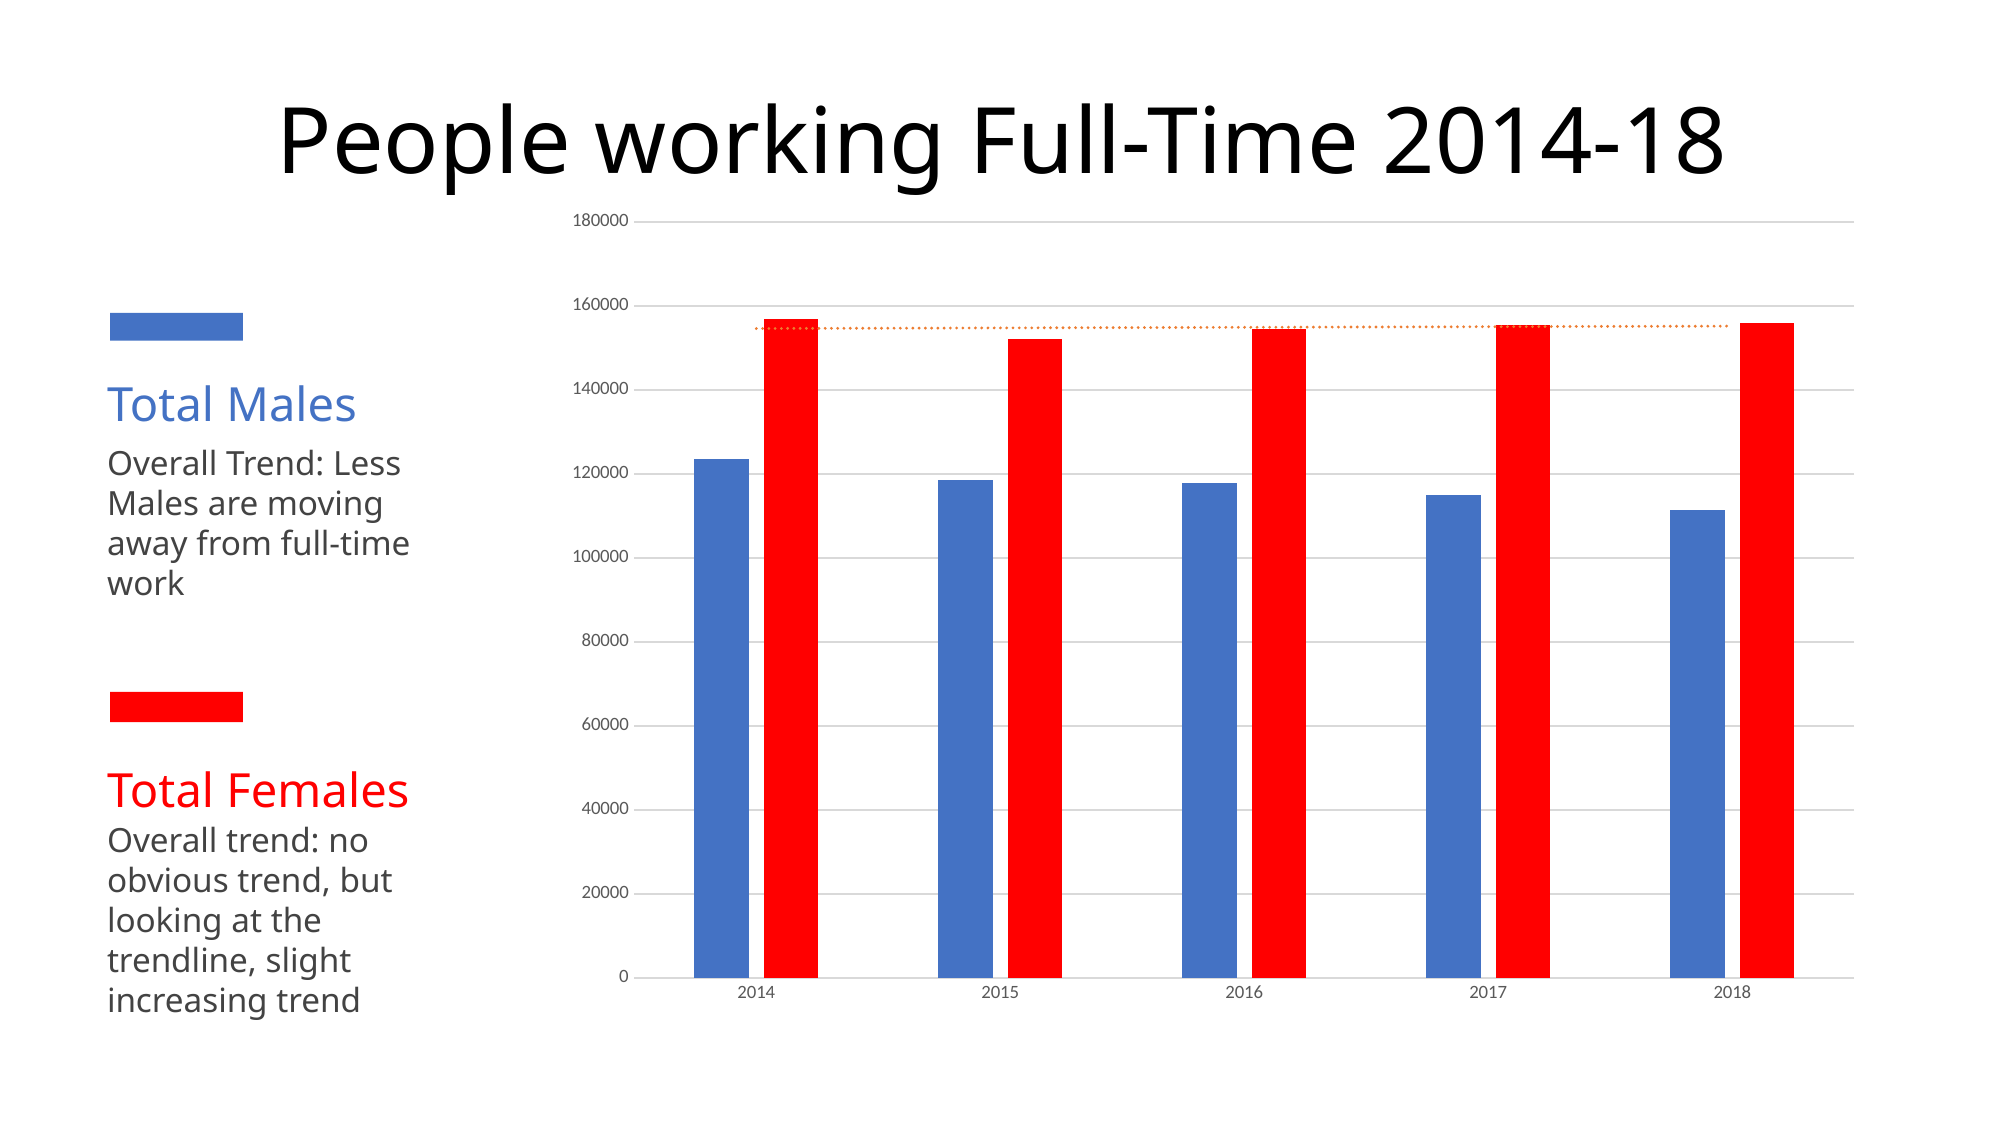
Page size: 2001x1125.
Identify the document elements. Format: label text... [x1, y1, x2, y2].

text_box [87, 691, 475, 1009]
chart [545, 196, 1881, 1020]
title People working Full-Time 2014-18 [105, 90, 1900, 197]
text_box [87, 312, 475, 605]
